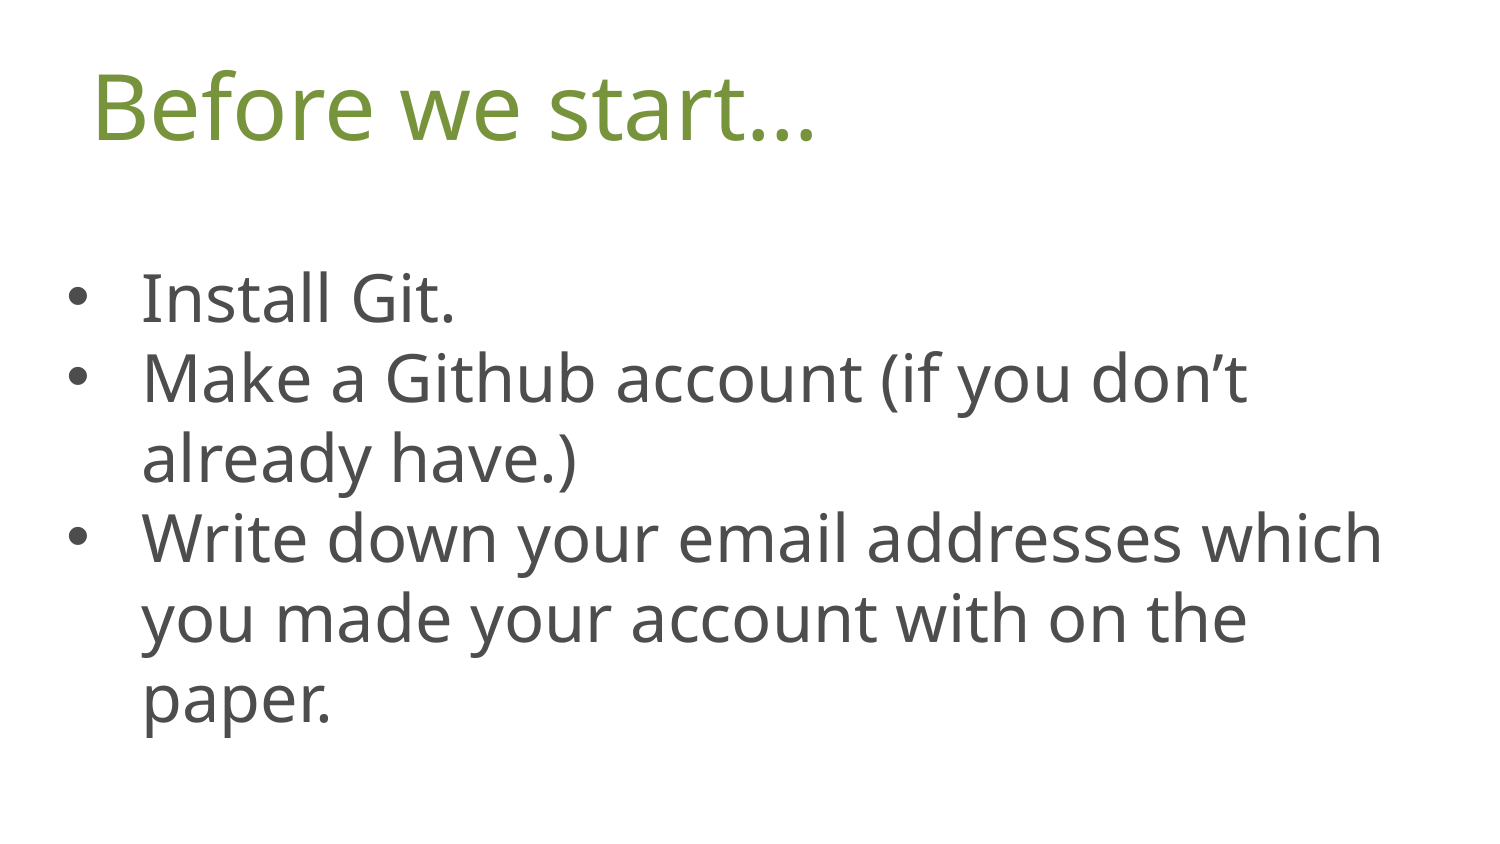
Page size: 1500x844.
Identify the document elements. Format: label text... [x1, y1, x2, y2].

text_box Install Git. Make a Github account (if you don’t already have.) Write down your email addresses which you made your account with on the paper. [51, 248, 1450, 823]
title Before we start… [75, 33, 1425, 175]
